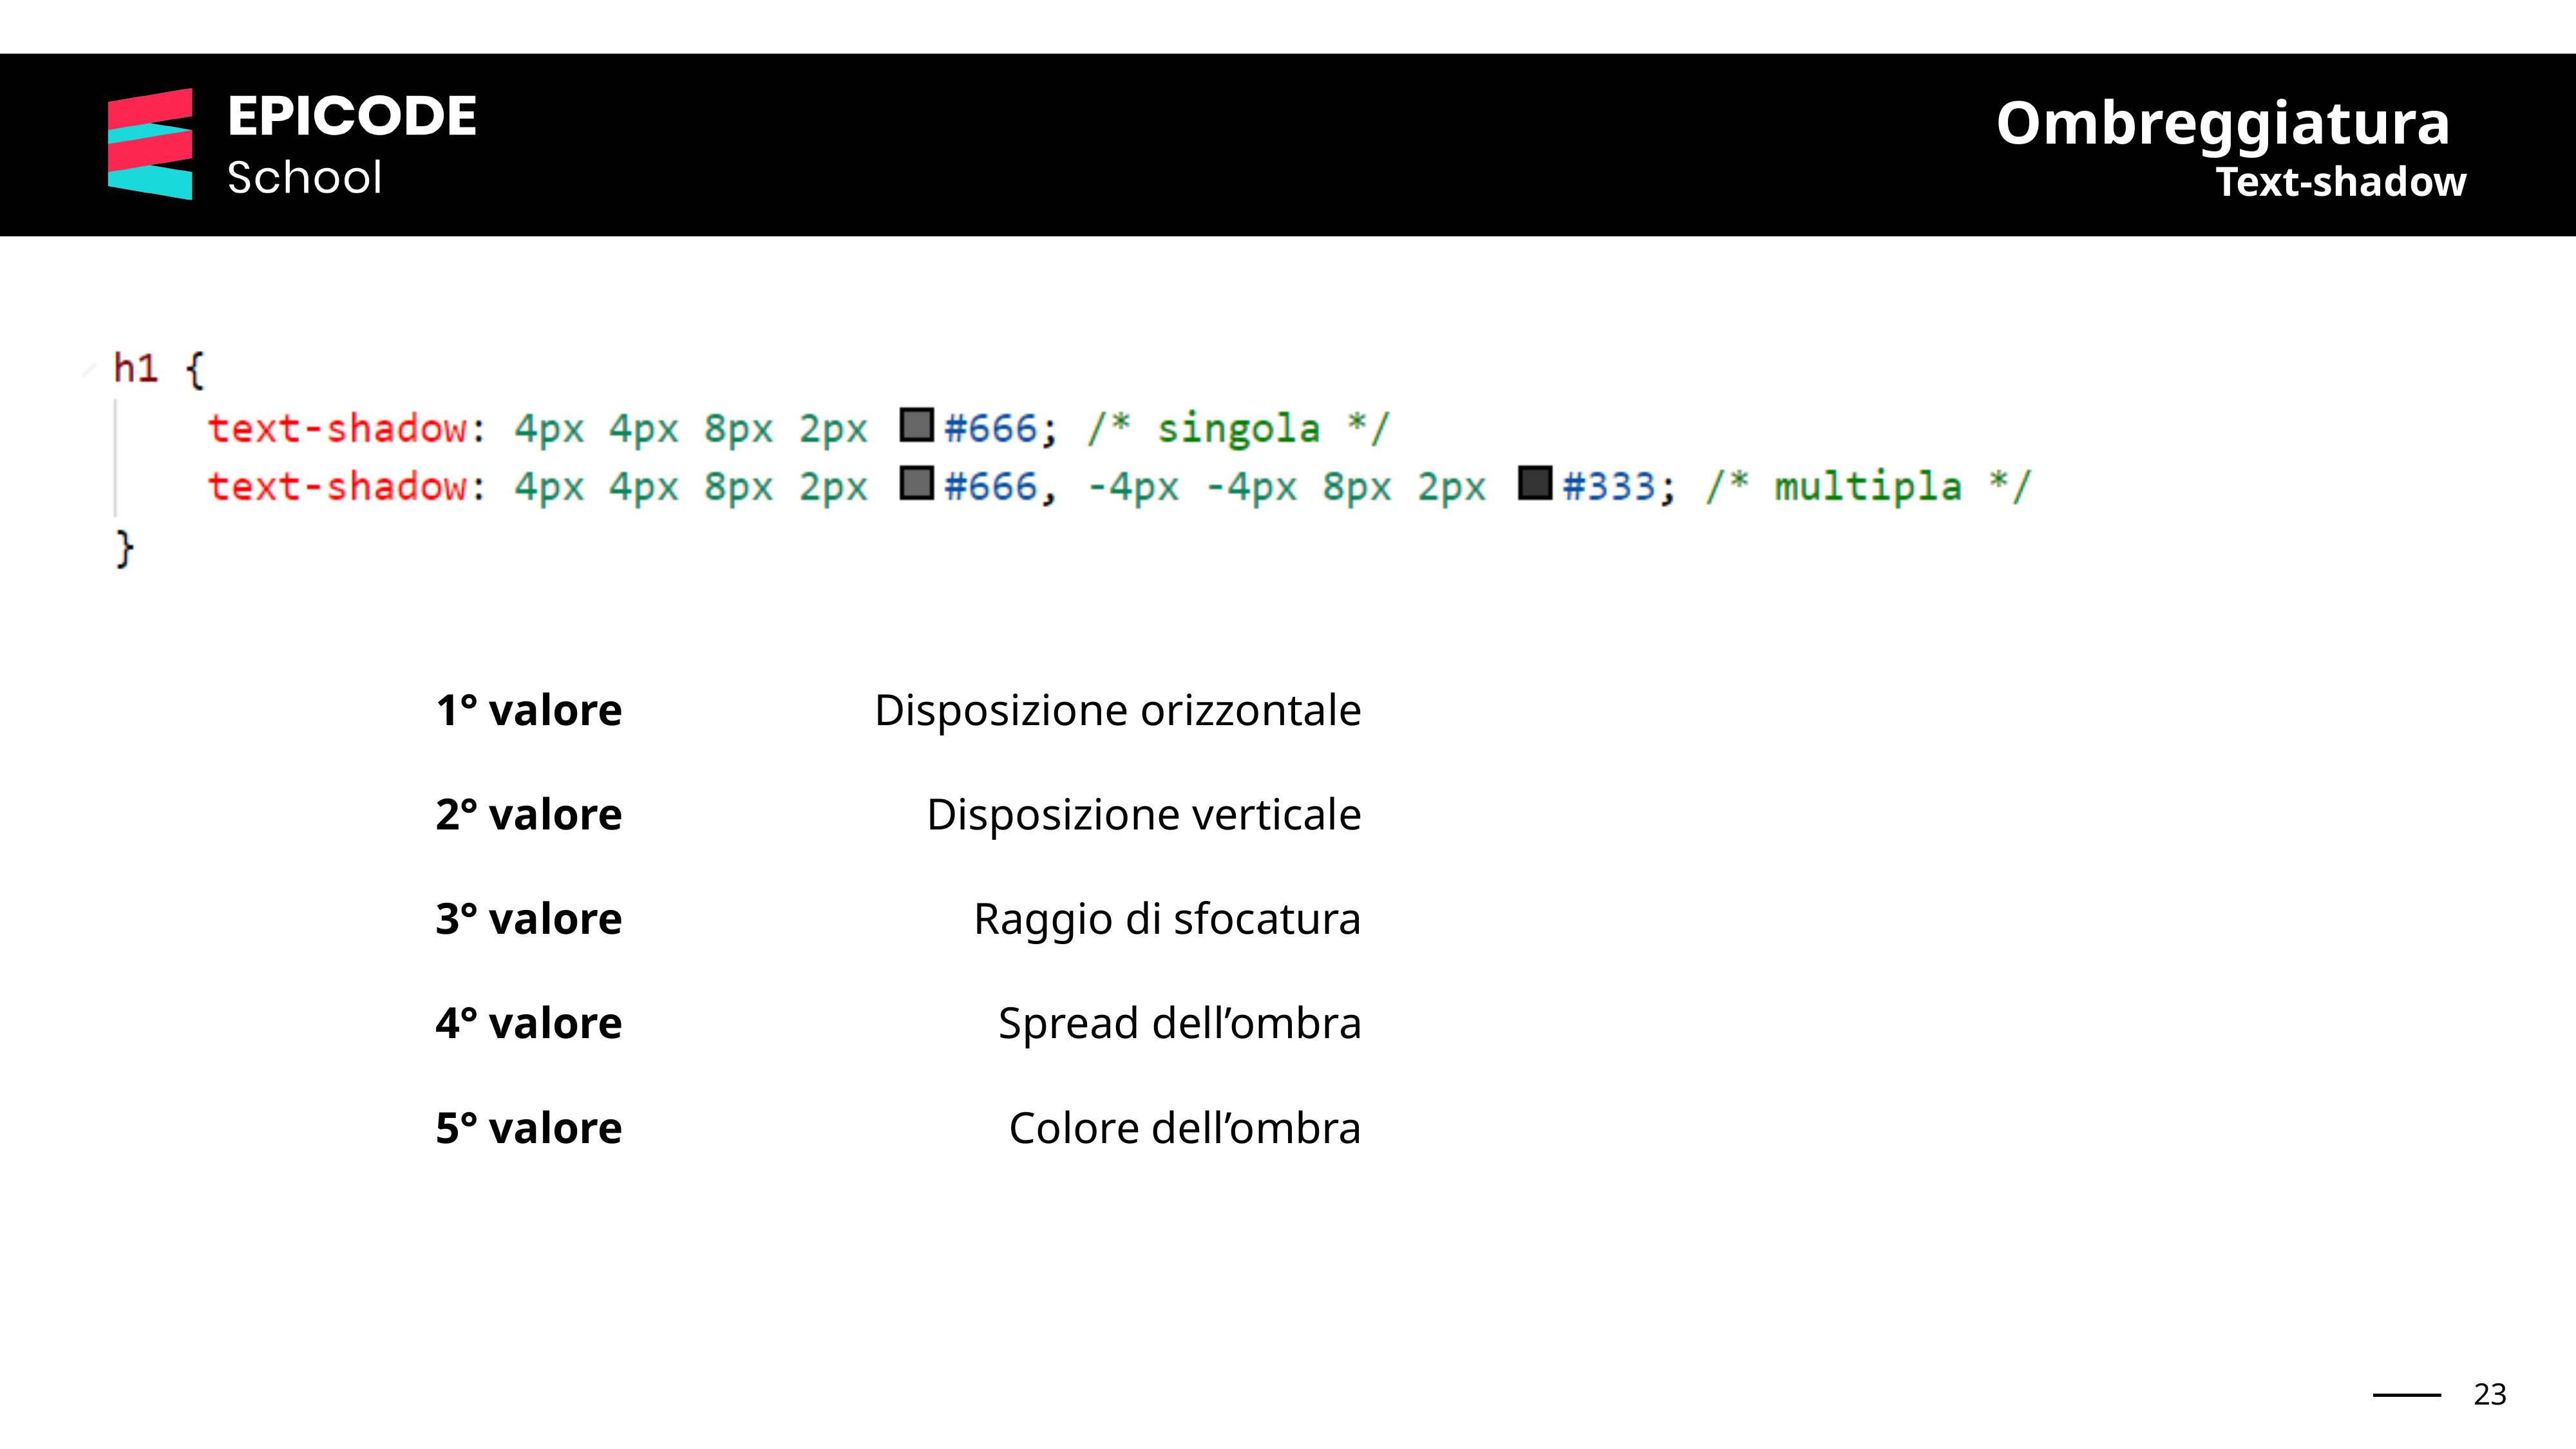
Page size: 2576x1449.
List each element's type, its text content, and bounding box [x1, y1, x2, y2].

table_cell Colore dell’ombra [649, 1074, 1389, 1179]
picture [82, 314, 2157, 600]
table_cell 3° valore [102, 866, 649, 970]
table_cell 5° valore [102, 1074, 649, 1179]
text_box Ombreggiatura Text-shadow [97, 79, 2474, 210]
table_cell 2° valore [102, 761, 649, 866]
table_cell Spread dell’ombra [649, 970, 1389, 1074]
table_cell Raggio di sfocatura [649, 866, 1389, 970]
table_header 1° valore [102, 656, 649, 761]
table_cell Disposizione verticale [649, 761, 1389, 866]
table_header Disposizione orizzontale [649, 656, 1389, 761]
slide_number ‹#› [2443, 1372, 2538, 1419]
table_cell 4° valore [102, 970, 649, 1074]
